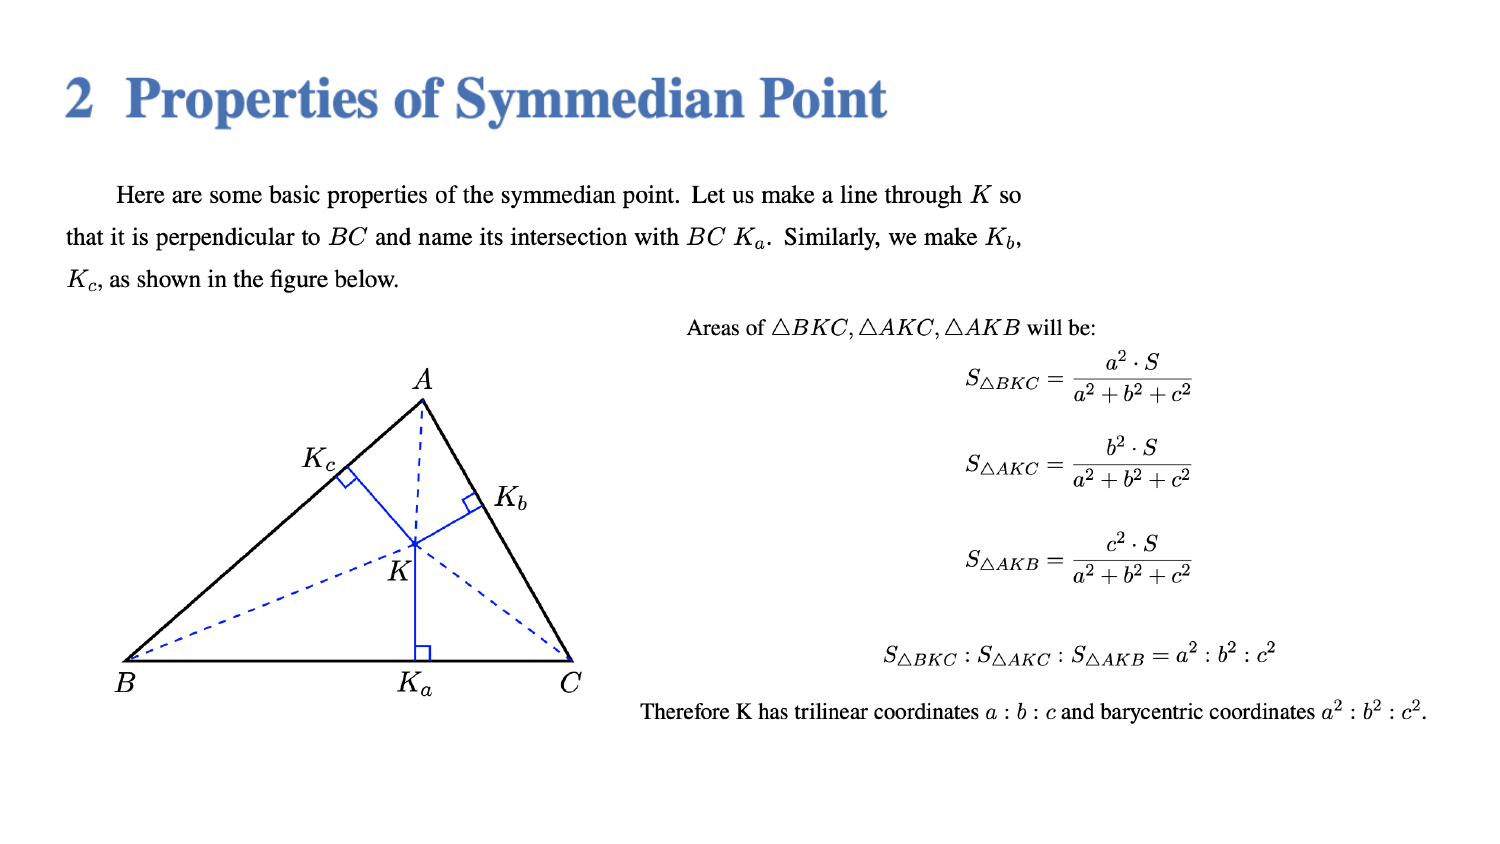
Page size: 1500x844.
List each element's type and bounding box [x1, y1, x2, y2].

picture [27, 18, 1468, 738]
